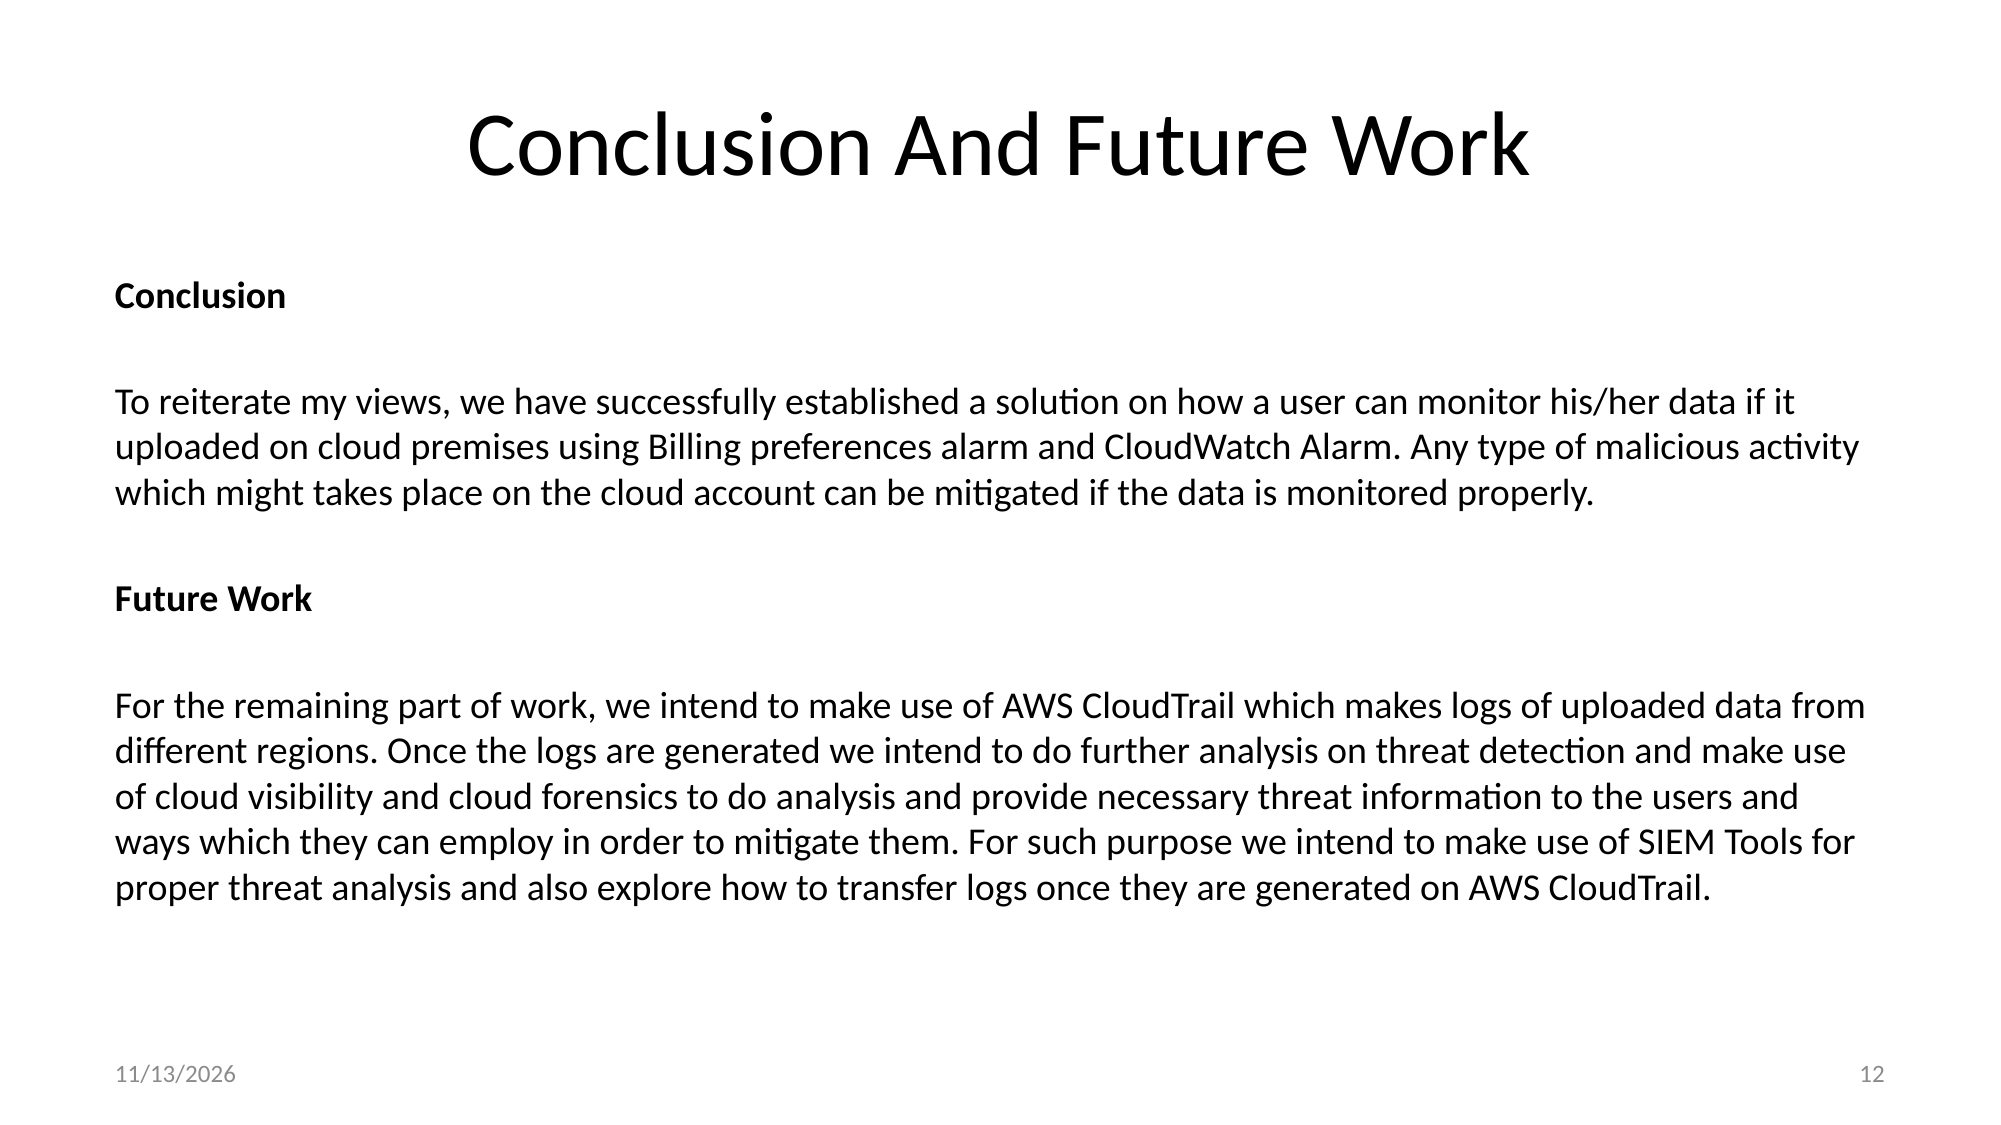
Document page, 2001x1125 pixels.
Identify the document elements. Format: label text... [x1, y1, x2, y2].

title Conclusion And Future Work [99, 45, 1900, 233]
slide_number 12 [1433, 1042, 1900, 1103]
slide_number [99, 1042, 567, 1103]
list Conclusion To reiterate my views, we have successfully established a solution on how a user can monitor his/her data if it uploaded on cloud premises using Billing preferences alarm and CloudWatch Alarm. Any type of malicious activity which might takes place on the cloud account can be mitigated if the data is monitored properly. Future Work For the remaining part of work, we intend to make use of AWS CloudTrail which makes logs of uploaded data from different regions. Once the logs are generated we intend to do further analysis on threat detection and make use of cloud visibility and cloud forensics to do analysis and provide necessary threat information to the users and ways which they can employ in order to mitigate them. For such purpose we intend to make use of SIEM Tools for proper threat analysis and also explore how to transfer logs once they are generated on AWS CloudTrail. [99, 262, 1900, 1005]
